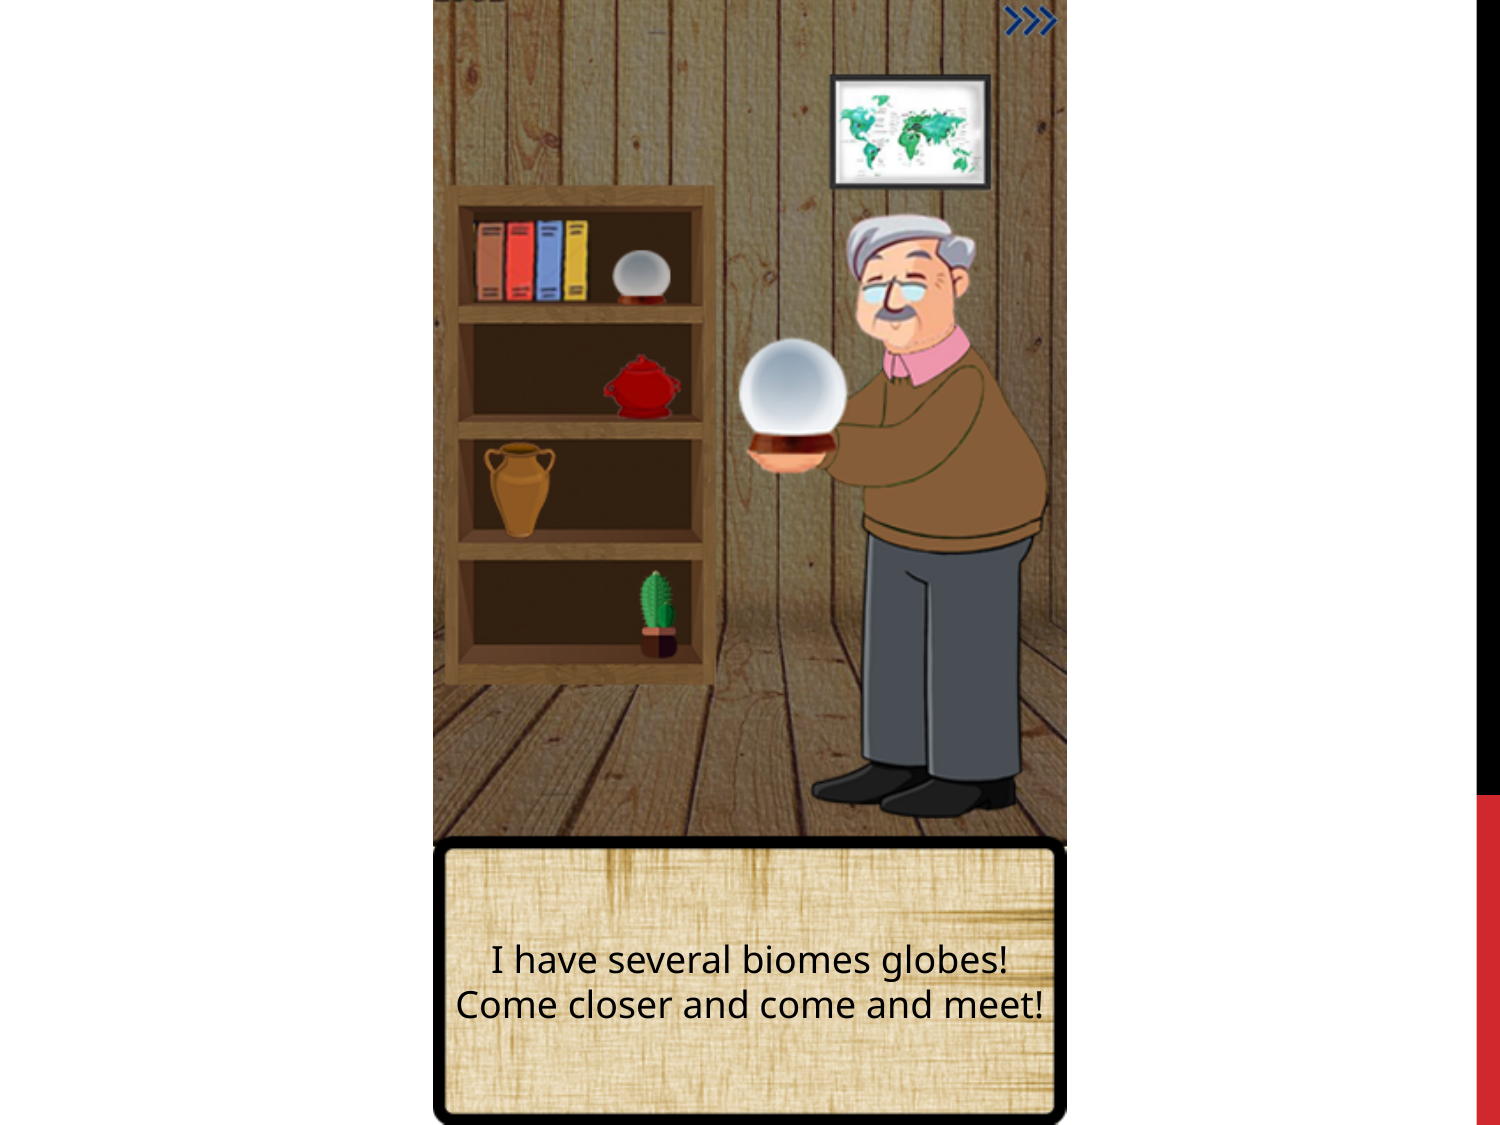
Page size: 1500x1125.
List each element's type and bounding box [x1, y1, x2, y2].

picture [432, 0, 1067, 1125]
